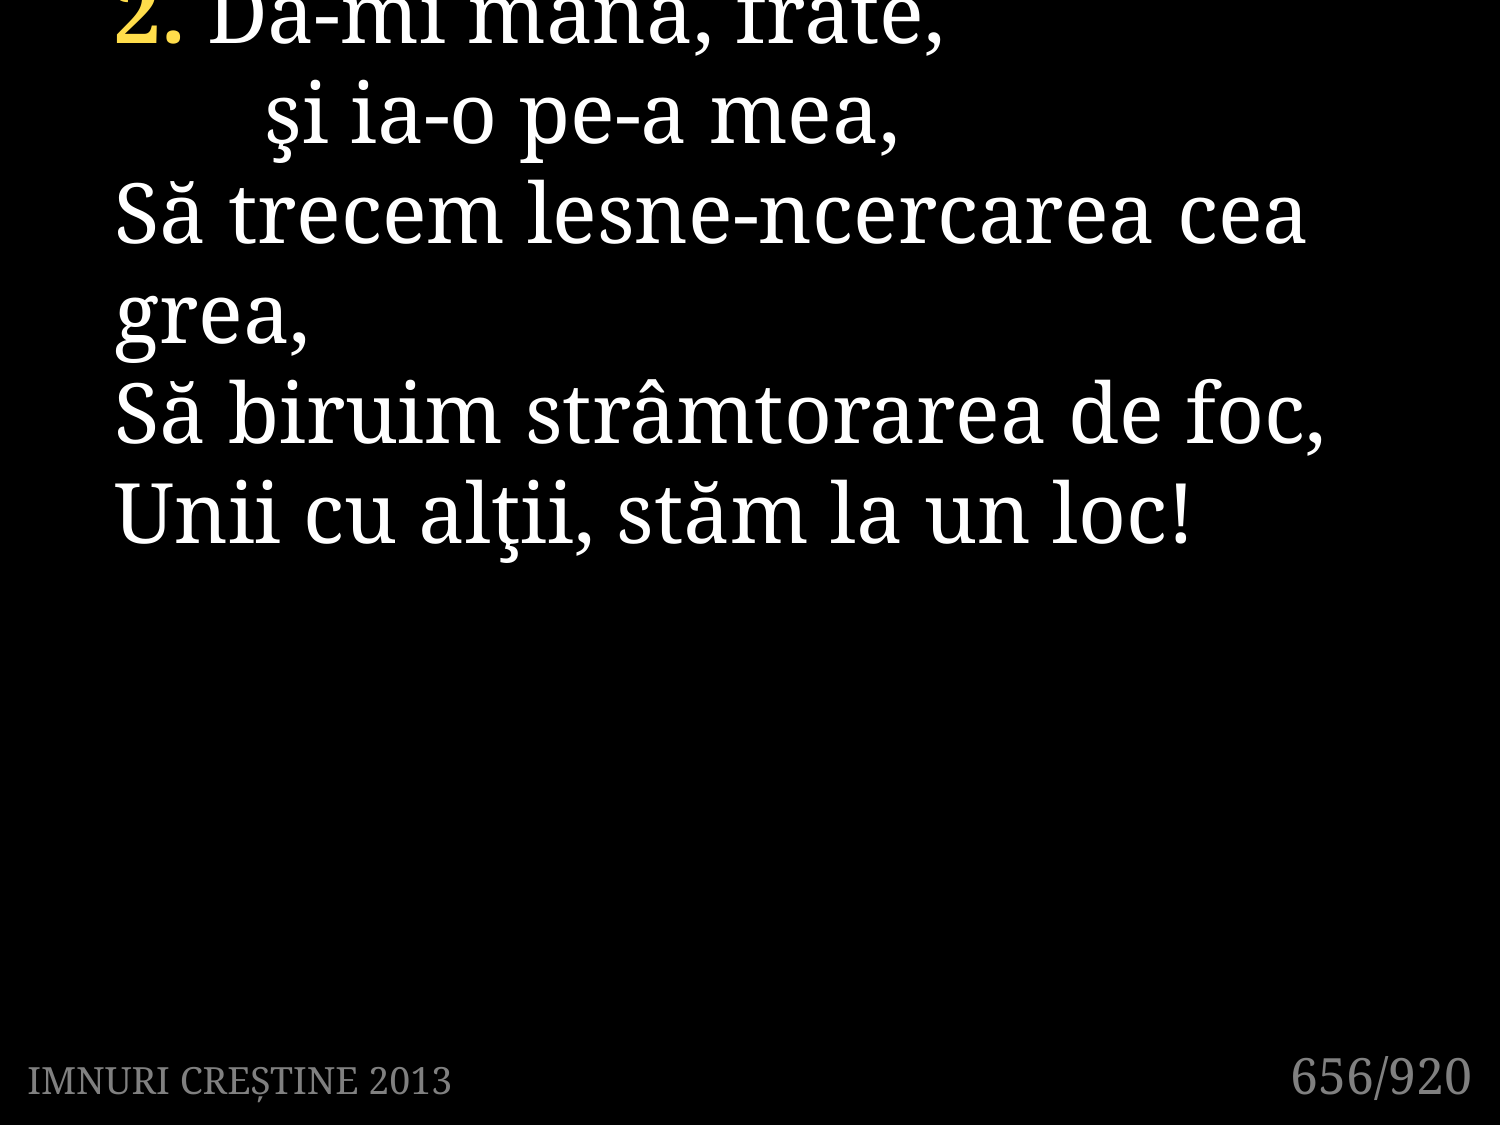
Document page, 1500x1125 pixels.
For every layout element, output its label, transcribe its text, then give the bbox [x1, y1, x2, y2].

text_box 2. Dă-mi mâna, frate, şi ia-o pe-a mea, Să trecem lesne-ncercarea cea grea, Să biruim strâmtorarea de foc, Unii cu alţii, stăm la un loc! [99, 0, 1500, 568]
text_box 656/920 [637, 1037, 1488, 1113]
text_box IMNURI CREȘTINE 2013 [12, 1049, 637, 1110]
